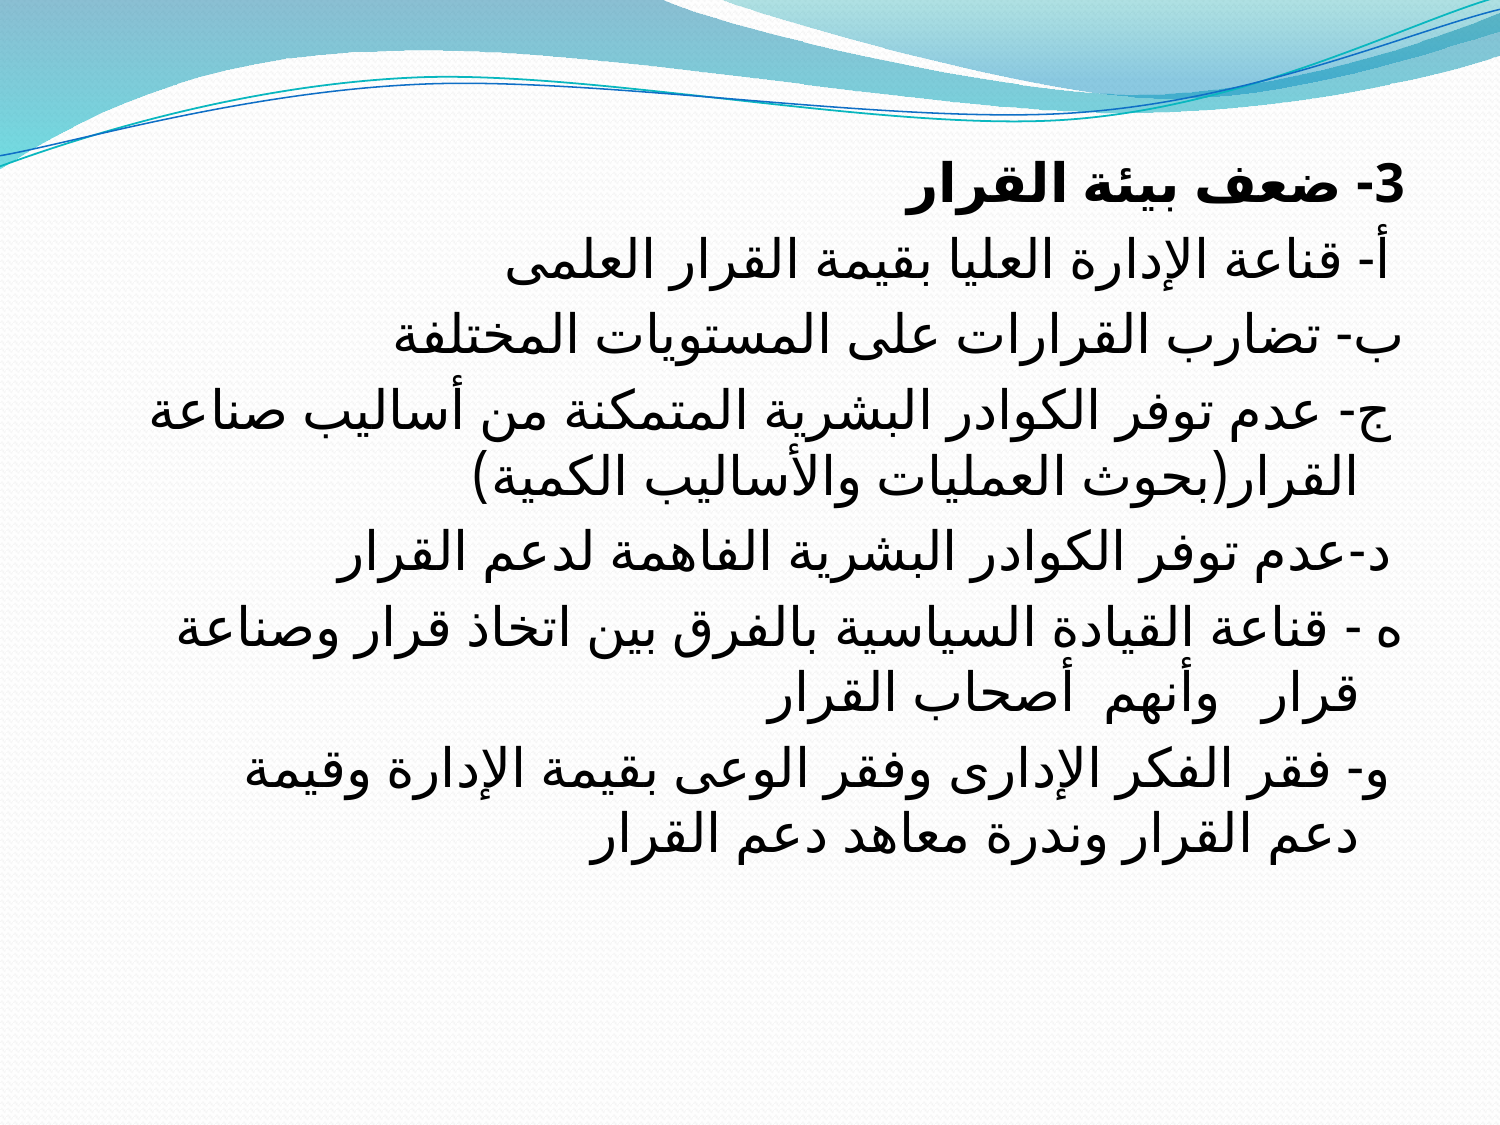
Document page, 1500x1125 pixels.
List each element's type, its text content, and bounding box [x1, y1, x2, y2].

list 3- ضعف بيئة القرار أ- قناعة الإدارة العليا بقيمة القرار العلمى ب- تضارب القرارات على المستويات المختلفة ج- عدم توفر الكوادر البشرية المتمكنة من أساليب صناعة القرار(بحوث العمليات والأساليب الكمية) د-عدم توفر الكوادر البشرية الفاهمة لدعم القرار ه - قناعة القيادة السياسية بالفرق بين اتخاذ قرار وصناعة قرار وأنهم أصحاب القرار و- فقر الفكر الإدارى وفقر الوعى بقيمة الإدارة وقيمة دعم القرار وندرة معاهد دعم القرار [128, 140, 1421, 1043]
